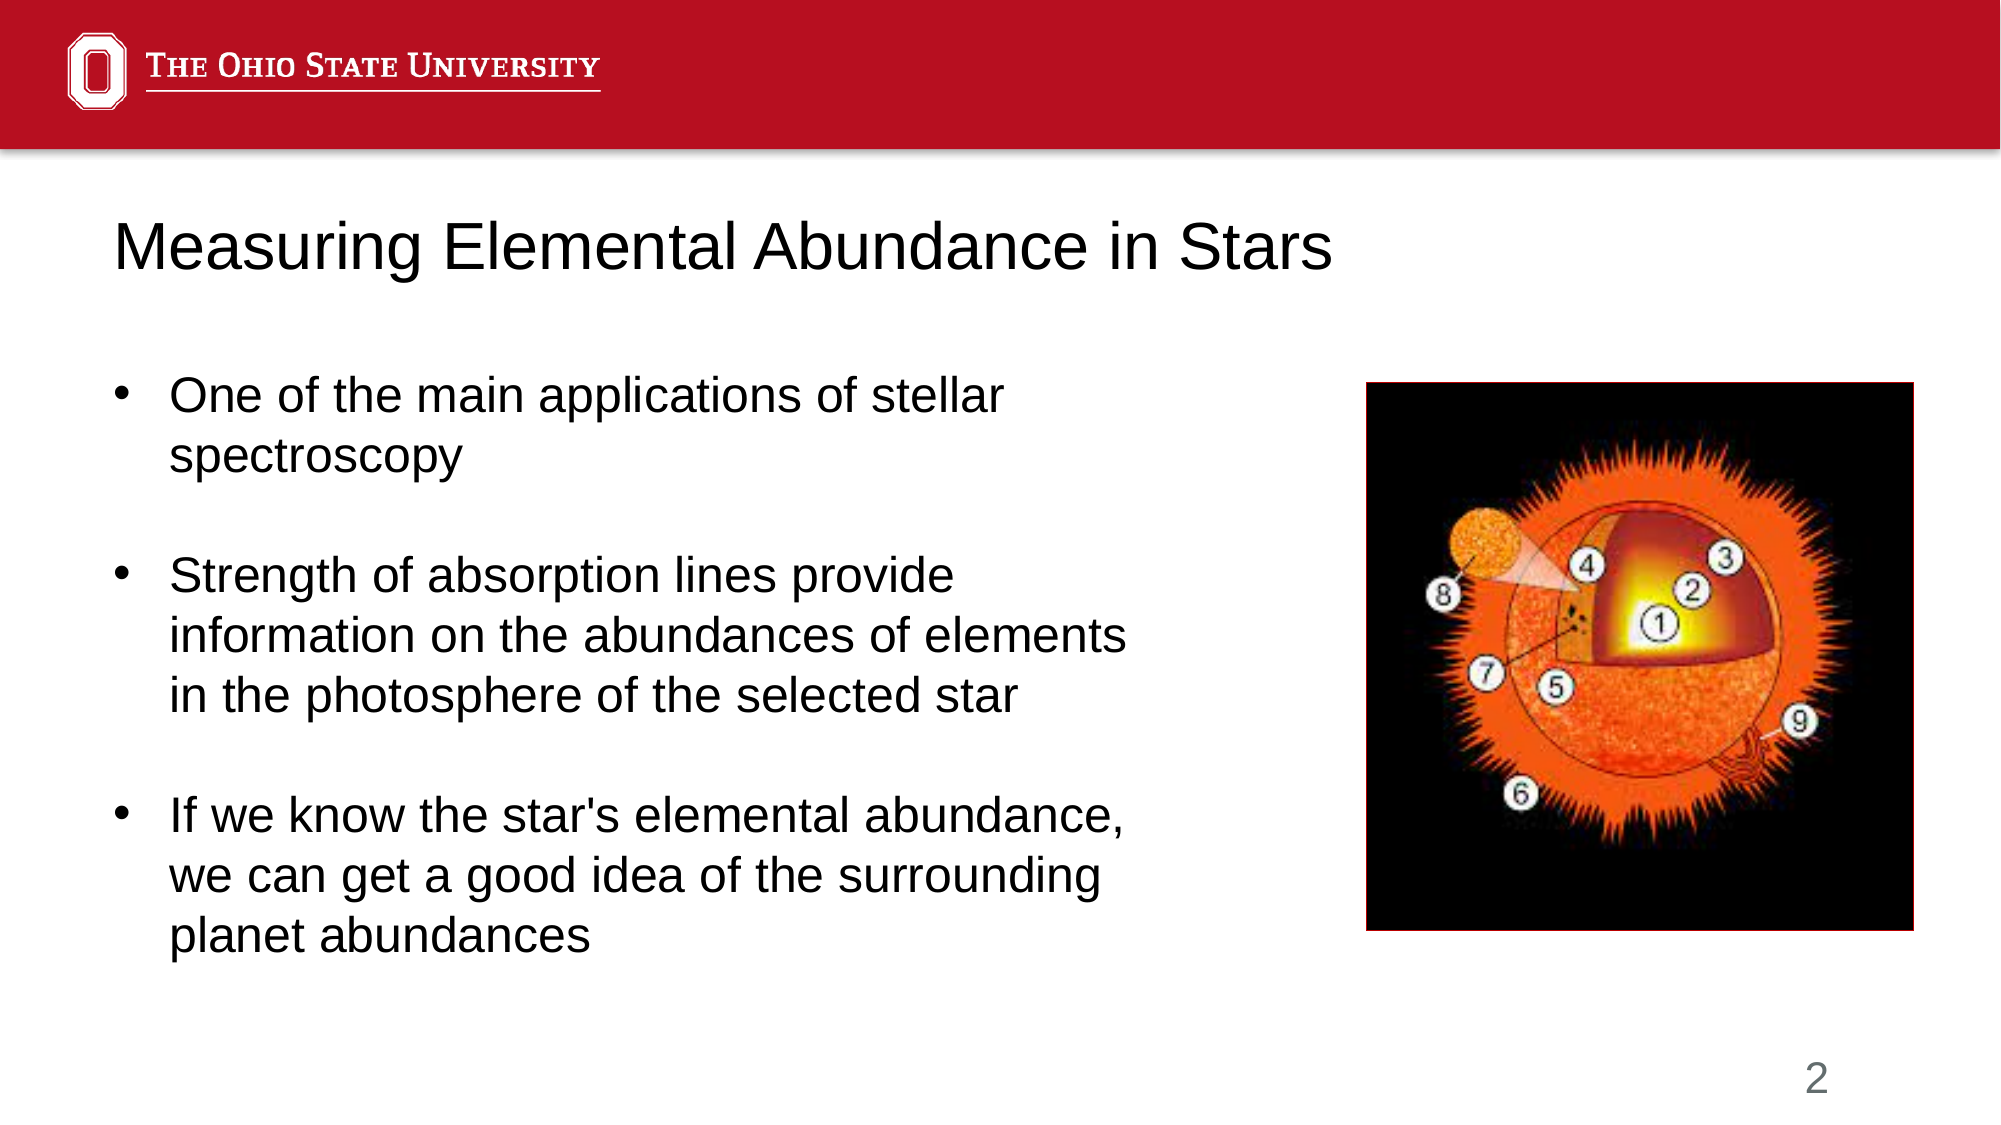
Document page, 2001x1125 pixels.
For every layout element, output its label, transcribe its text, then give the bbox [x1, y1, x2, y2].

text_box One of the main applications of stellar spectroscopy Strength of absorption lines provide information on the abundances of elements in the photosphere of the selected star If we know the star's elemental abundance, we can get a good idea of the surrounding planet abundances [98, 354, 1189, 1034]
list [1366, 382, 1915, 931]
title Measuring Elemental Abundance in Stars [98, 194, 1962, 383]
picture [67, 32, 601, 110]
